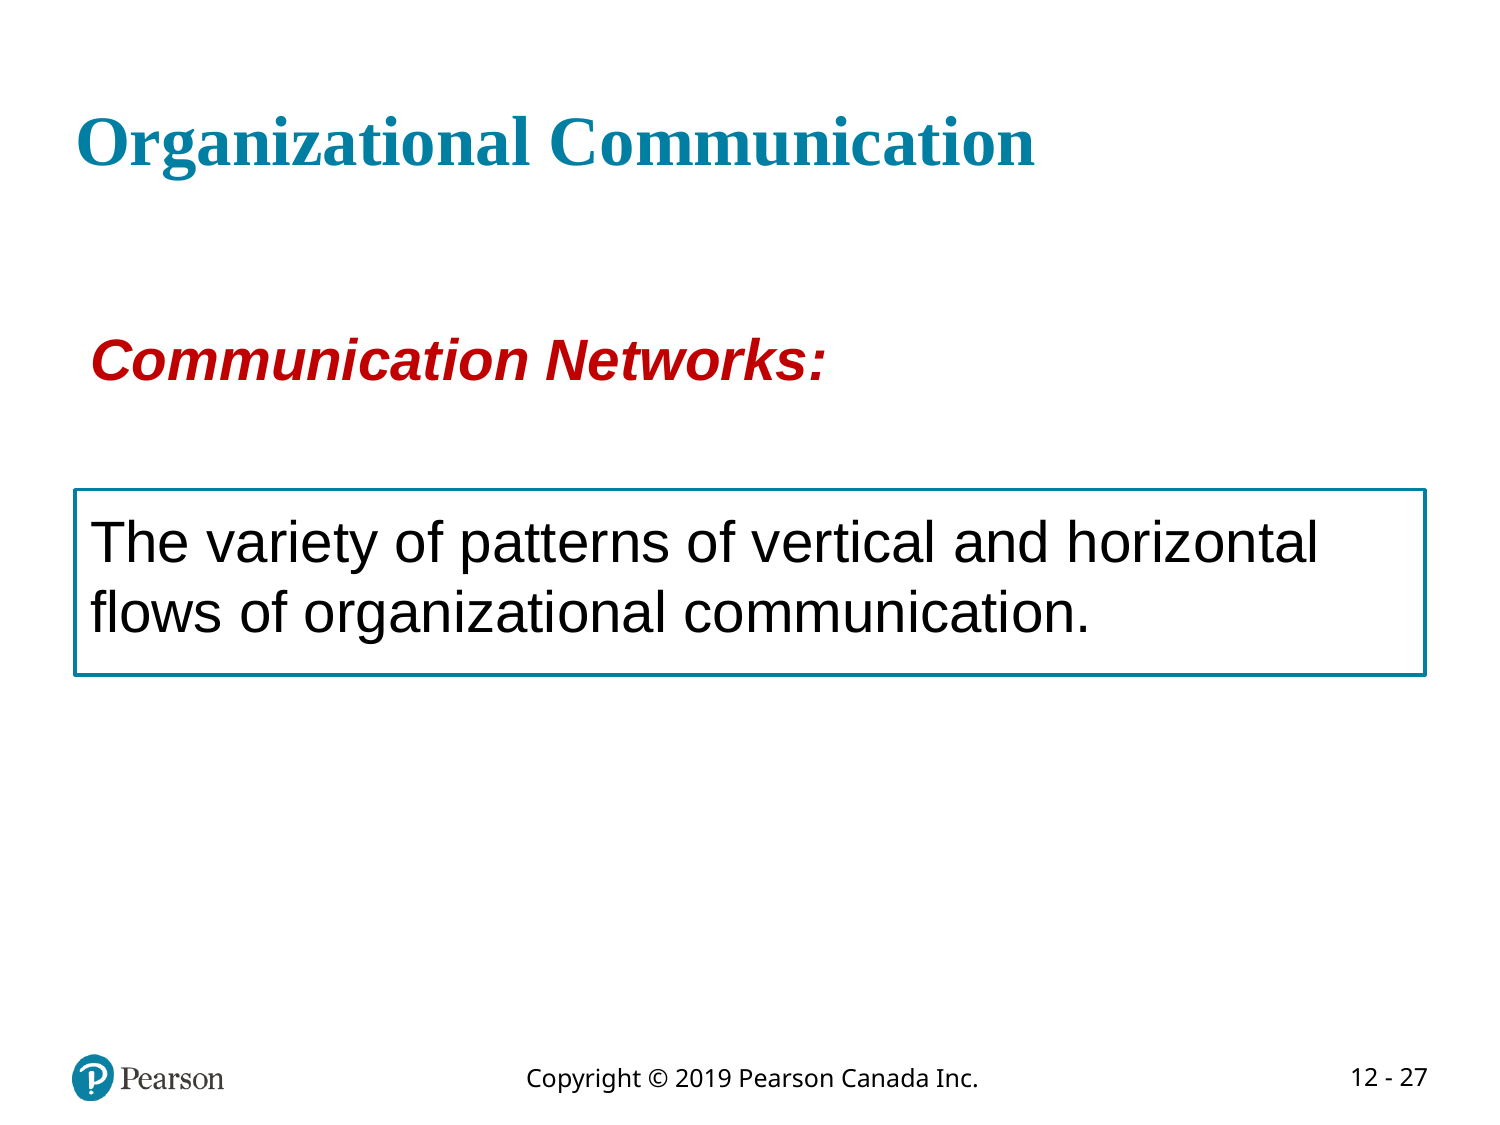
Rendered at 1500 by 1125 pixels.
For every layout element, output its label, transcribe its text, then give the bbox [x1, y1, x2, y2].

picture [72, 1087, 83, 1101]
picture [81, 1064, 107, 1089]
list The variety of patterns of vertical and horizontal flows of organizational communication. [75, 489, 1425, 675]
picture [72, 1054, 89, 1072]
picture [99, 1054, 224, 1101]
title Organizational Communication [75, 0, 1425, 180]
list Communication Networks: [73, 305, 1427, 401]
